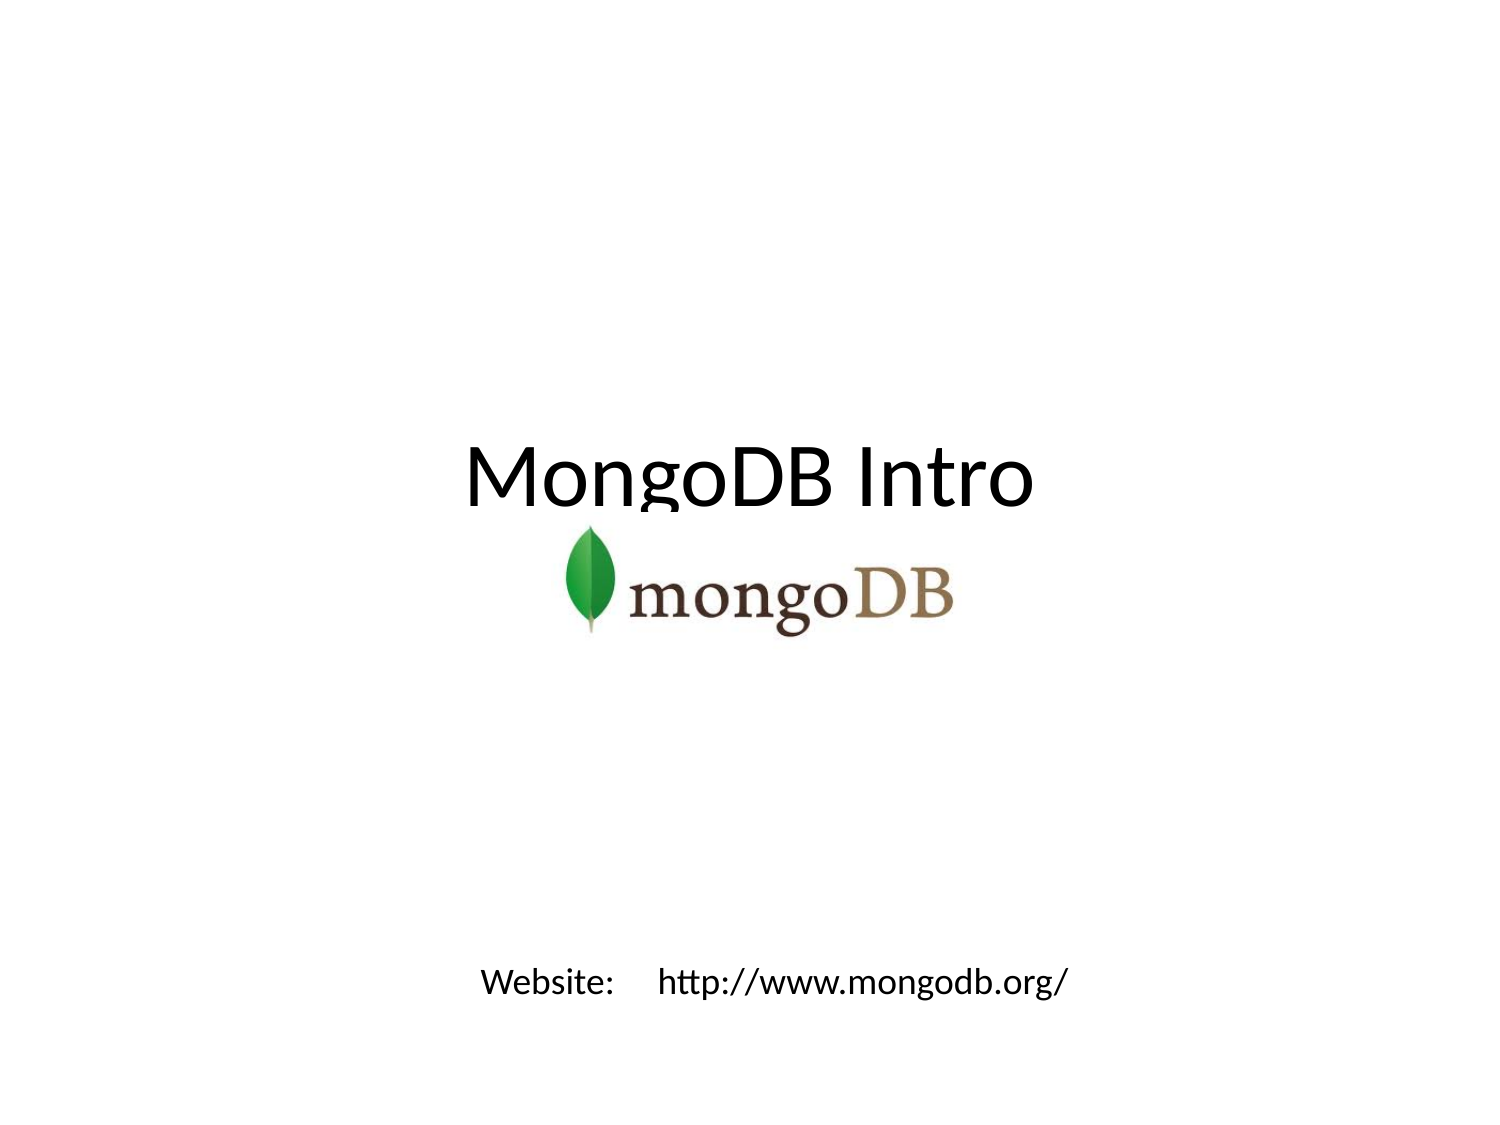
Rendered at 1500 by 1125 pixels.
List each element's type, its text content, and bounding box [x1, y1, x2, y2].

title MongoDB Intro [112, 349, 1388, 591]
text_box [464, 949, 1087, 1011]
picture [551, 512, 967, 651]
